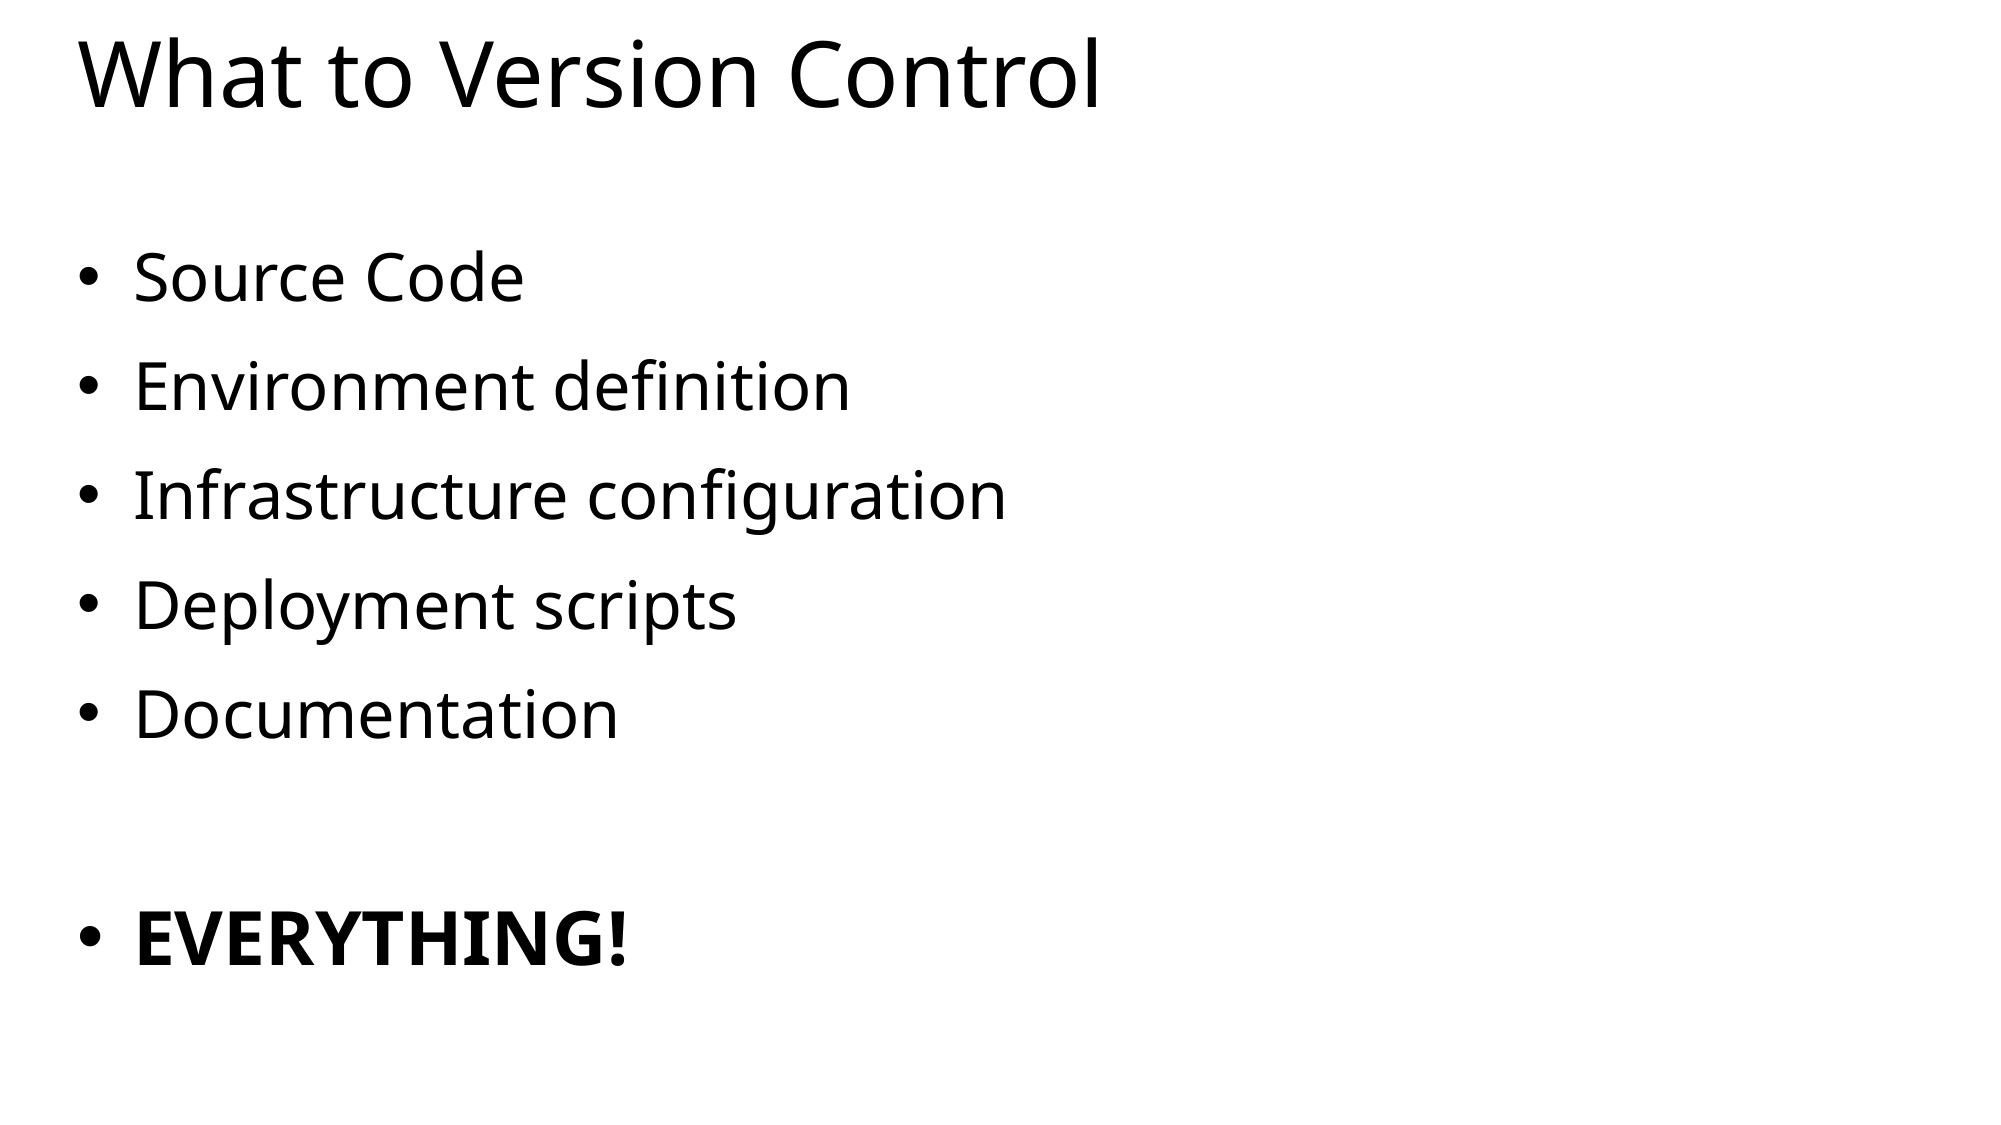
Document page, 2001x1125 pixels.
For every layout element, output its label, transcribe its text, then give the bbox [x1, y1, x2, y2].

list Source Code Environment definition Infrastructure configuration Deployment scripts Documentation EVERYTHING! [62, 227, 1953, 1096]
title What to Version Control [62, 29, 1953, 205]
